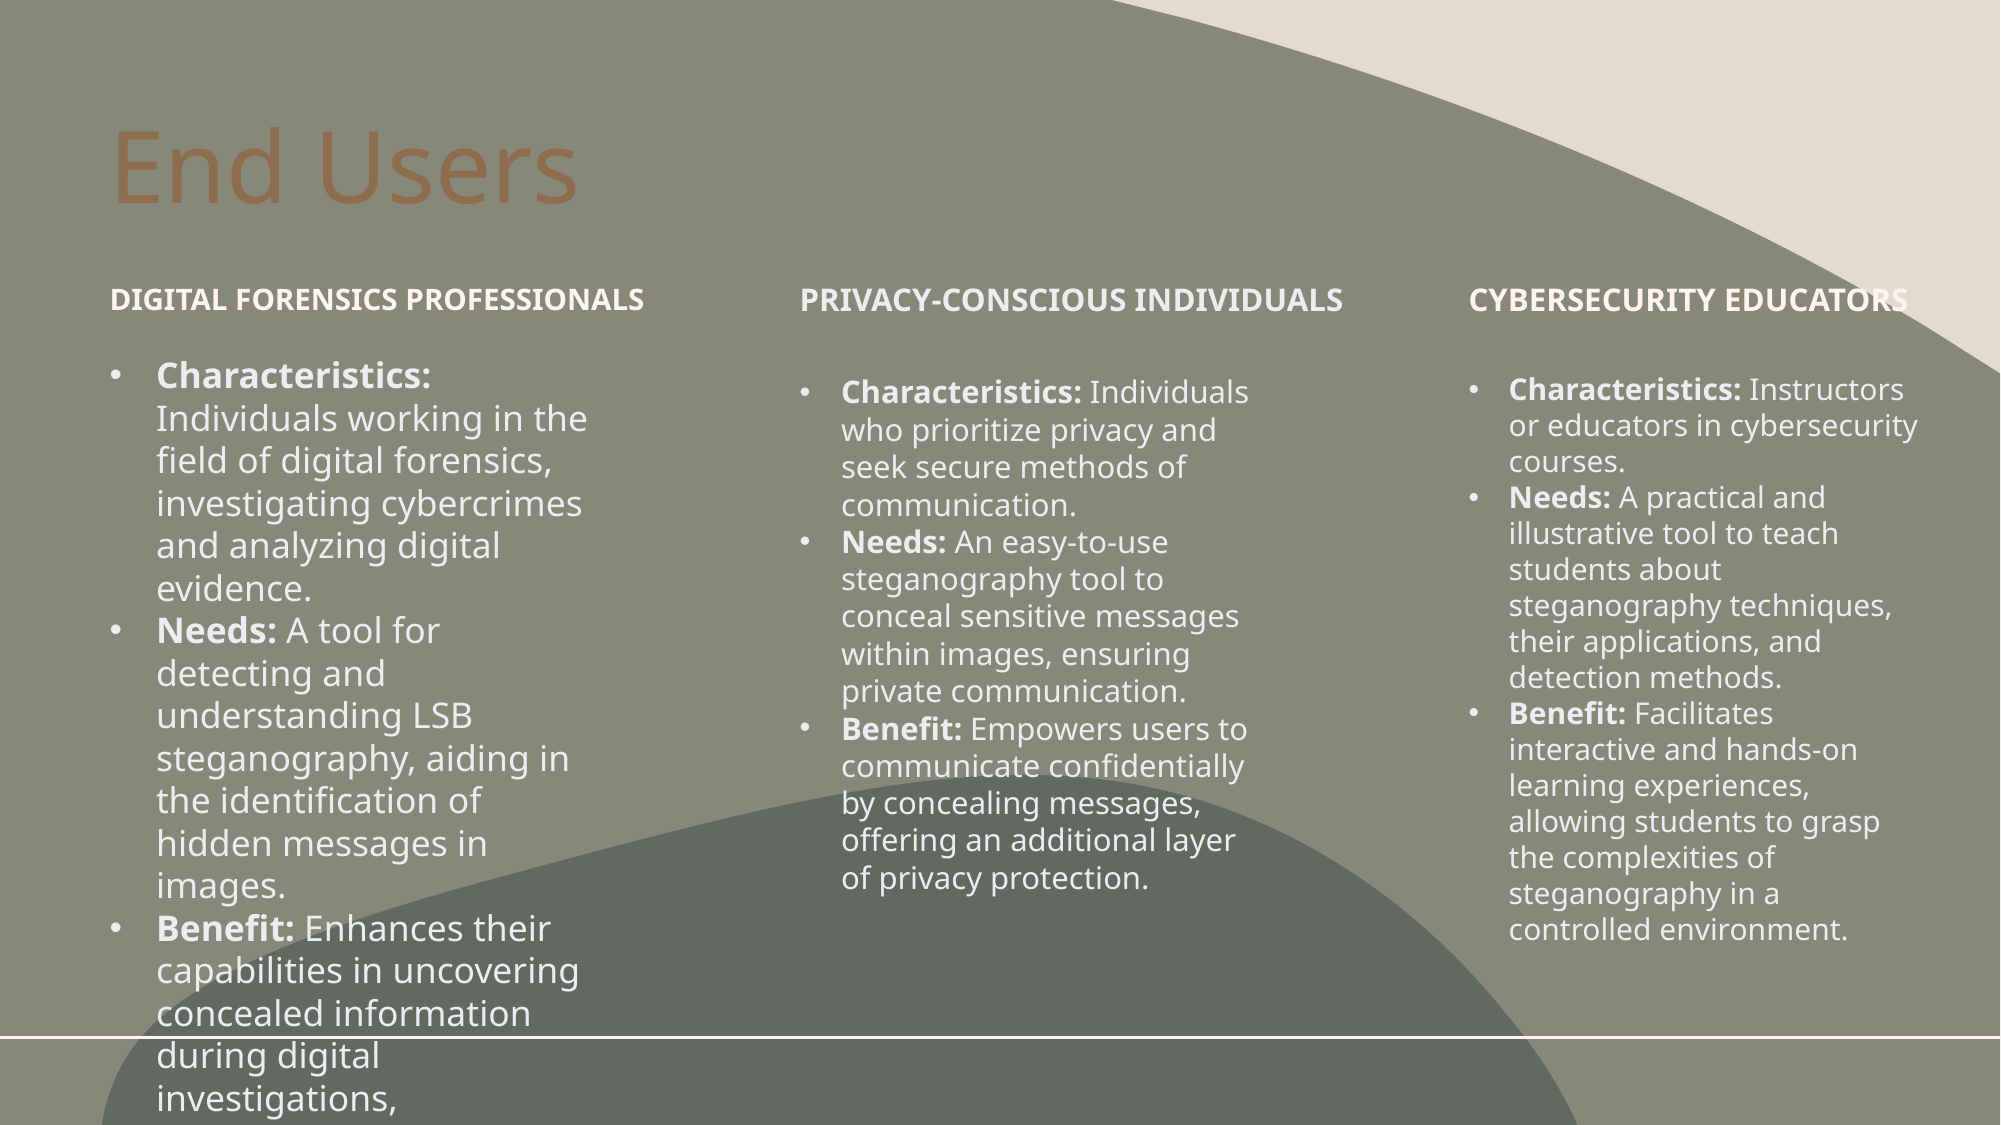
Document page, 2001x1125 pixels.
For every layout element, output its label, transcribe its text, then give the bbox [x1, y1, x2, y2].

title End Users [94, 115, 1820, 227]
list Characteristics: Individuals who prioritize privacy and seek secure methods of communication. Needs: An easy-to-use steganography tool to conceal sensitive messages within images, ensuring private communication. Benefit: Empowers users to communicate confidentially by concealing messages, offering an additional layer of privacy protection. [784, 365, 1268, 970]
list Digital Forensics Professionals [94, 267, 674, 334]
list Characteristics: Instructors or educators in cybersecurity courses. Needs: A practical and illustrative tool to teach students about steganography techniques, their applications, and detection methods. Benefit: Facilitates interactive and hands-on learning experiences, allowing students to grasp the complexities of steganography in a controlled environment. [1453, 363, 1937, 968]
list Privacy-Conscious Individuals [784, 267, 1364, 334]
list Characteristics: Individuals working in the field of digital forensics, investigating cybercrimes and analyzing digital evidence. Needs: A tool for detecting and understanding LSB steganography, aiding in the identification of hidden messages in images. Benefit: Enhances their capabilities in uncovering concealed information during digital investigations, contributing to comprehensive forensic analyses. [94, 345, 616, 990]
list Cybersecurity Educators [1453, 267, 1937, 334]
